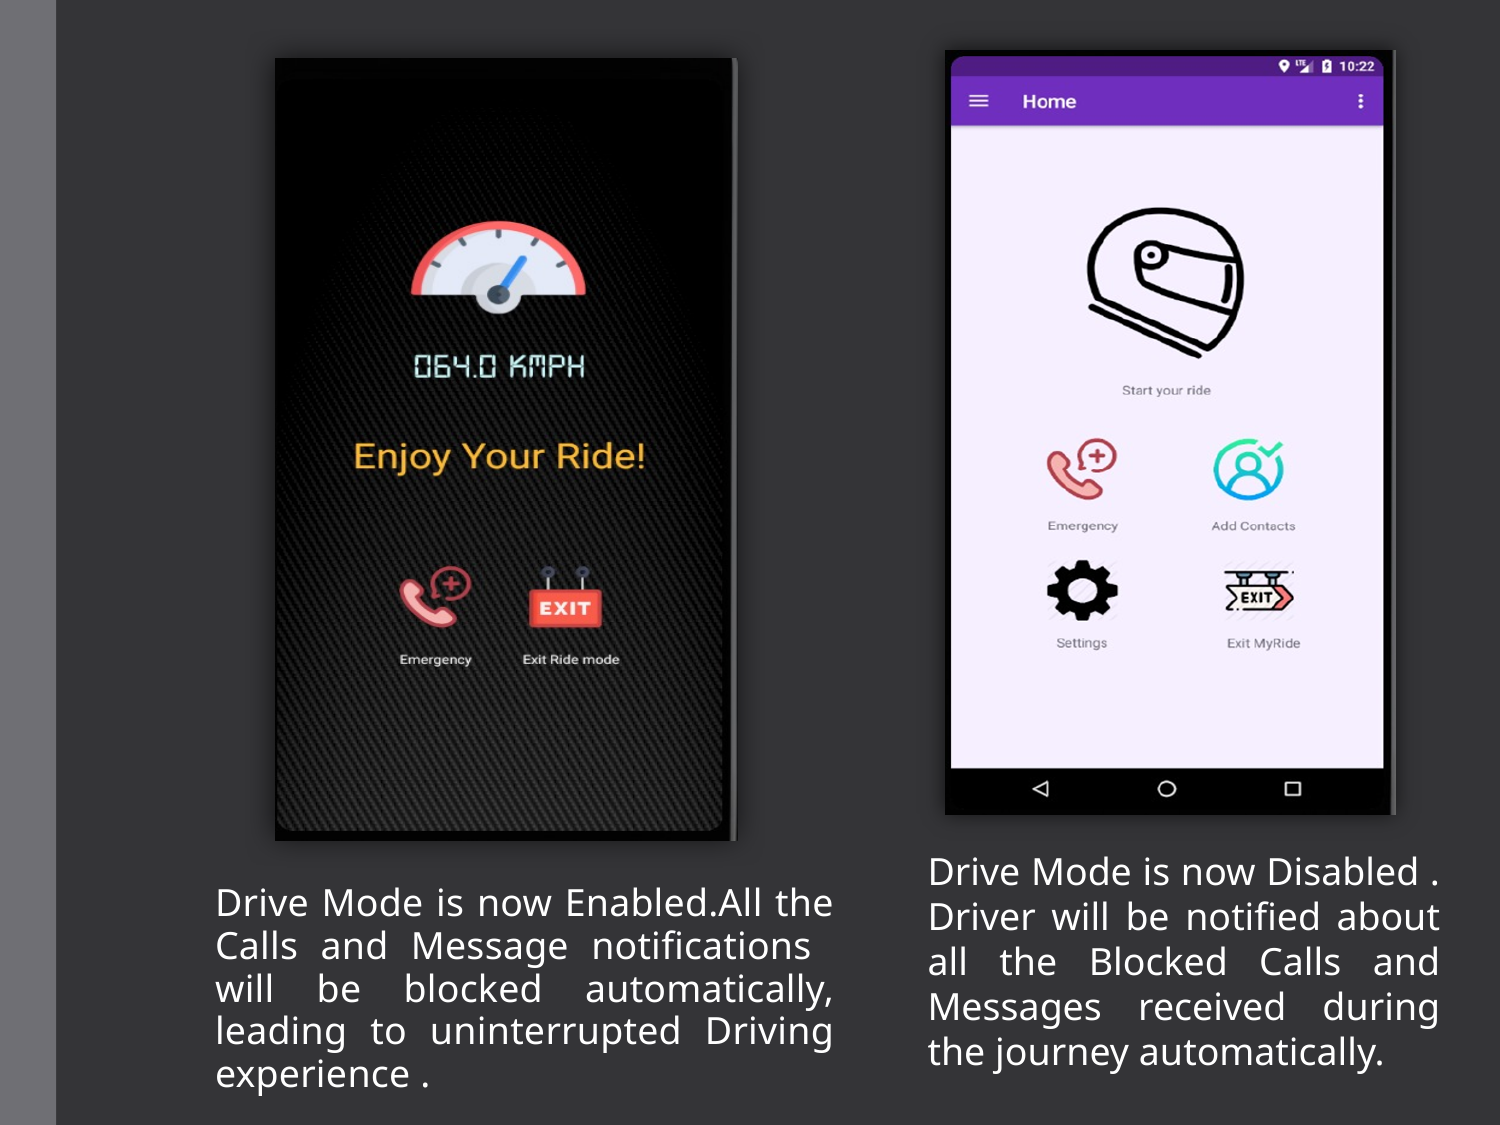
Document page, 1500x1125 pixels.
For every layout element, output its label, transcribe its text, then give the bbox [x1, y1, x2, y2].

subtitle Drive Mode is now Enabled.All the Calls and Message notifications will be blocked automatically, leading to uninterrupted Driving experience . [200, 875, 850, 1125]
picture [914, 19, 1426, 845]
text_box Drive Mode is now Disabled . Driver will be notified about all the Blocked Calls and Messages received during the journey automatically. [912, 840, 1456, 1125]
picture [274, 58, 738, 841]
